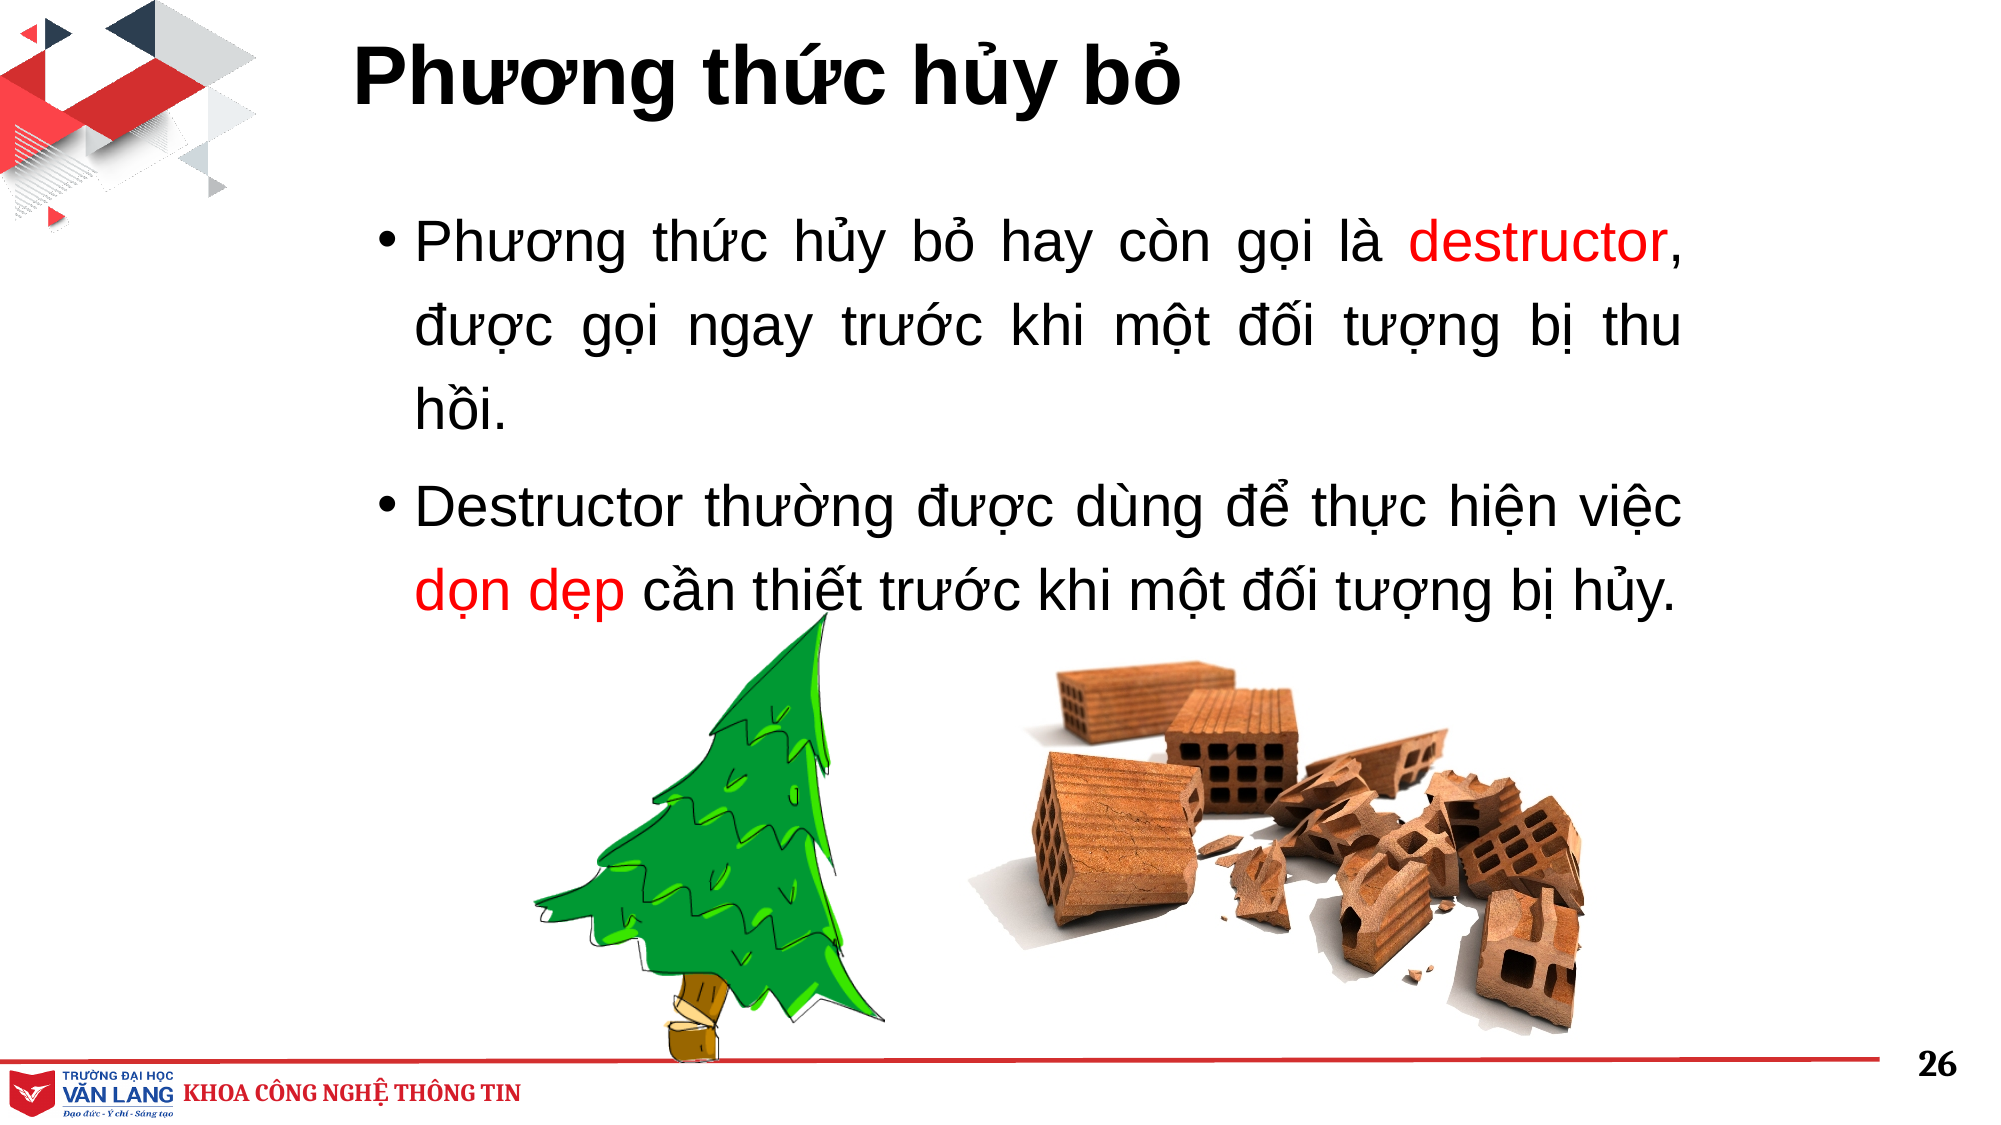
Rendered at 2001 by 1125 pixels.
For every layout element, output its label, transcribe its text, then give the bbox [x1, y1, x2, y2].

list Phương thức hủy bỏ hay còn gọi là destructor, được gọi ngay trước khi một đối tượng bị thu hồi. Destructor thường được dùng để thực hiện việc dọn dẹp cần thiết trước khi một đối tượng bị hủy. [362, 182, 1700, 1063]
picture [0, 0, 256, 233]
title Phương thức hủy bỏ [337, 24, 1750, 138]
picture [8, 1069, 173, 1118]
picture [533, 612, 886, 1063]
picture [959, 624, 1598, 1051]
